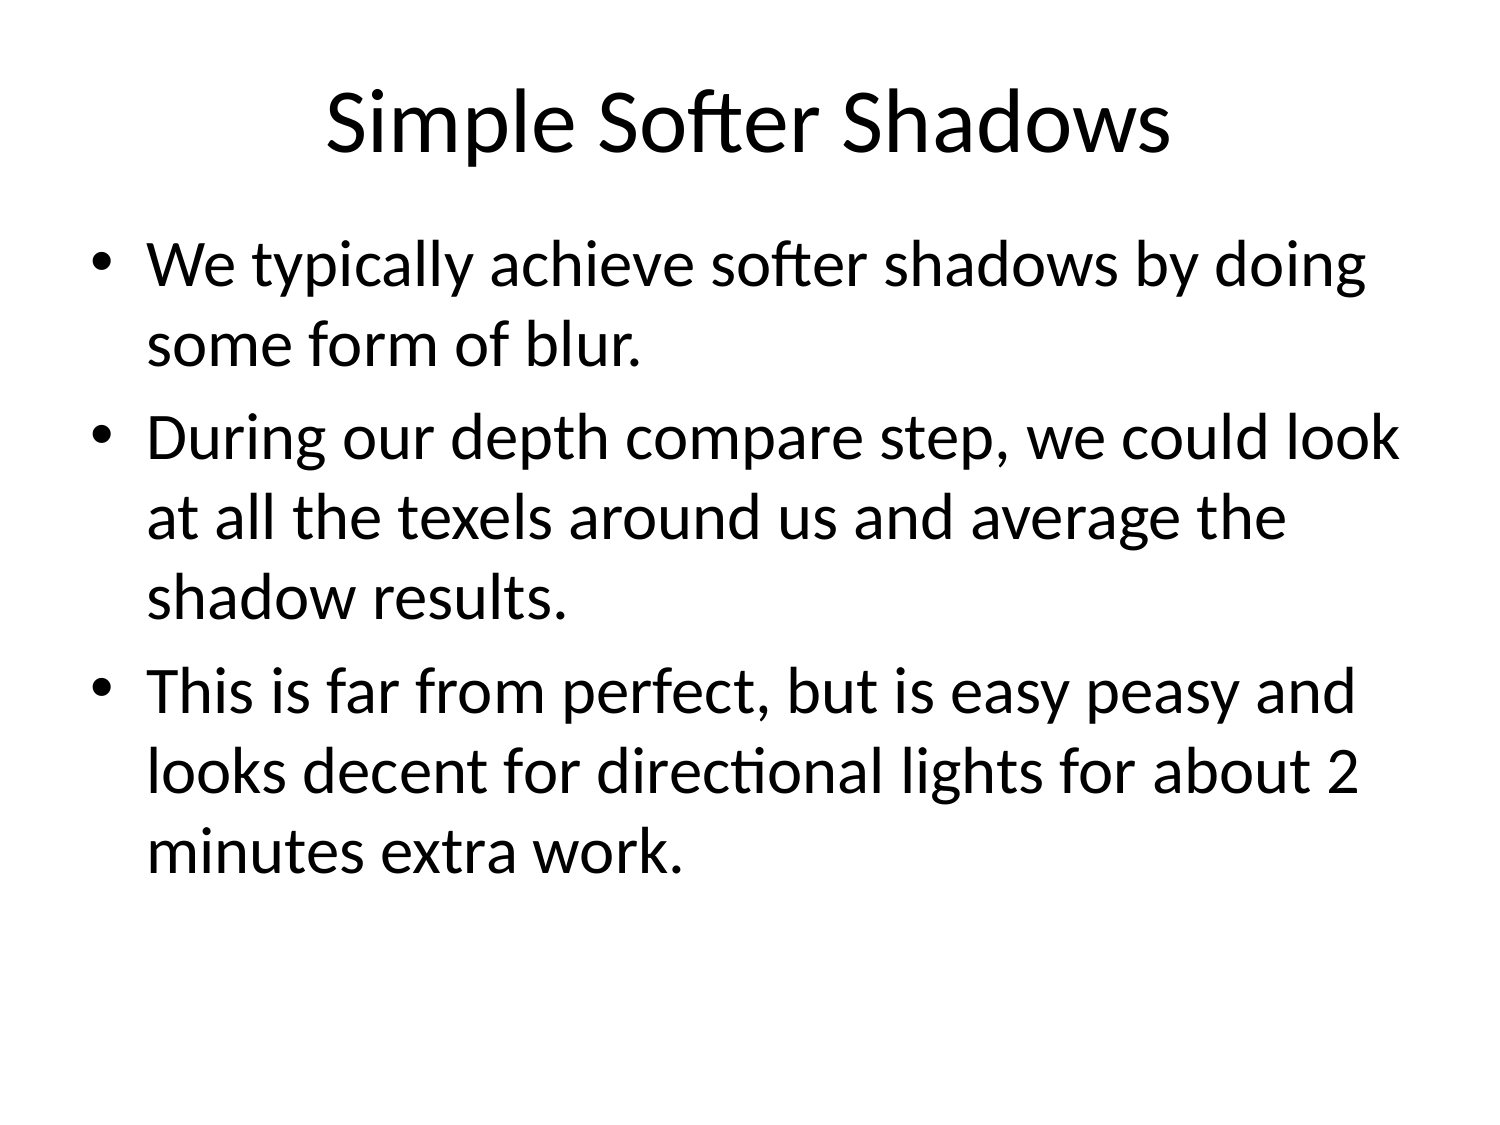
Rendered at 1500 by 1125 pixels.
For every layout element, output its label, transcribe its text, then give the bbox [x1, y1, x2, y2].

title Simple Softer Shadows [75, 45, 1425, 188]
list We typically achieve softer shadows by doing some form of blur. During our depth compare step, we could look at all the texels around us and average the shadow results. This is far from perfect, but is easy peasy and looks decent for directional lights for about 2 minutes extra work. [75, 212, 1425, 1005]
